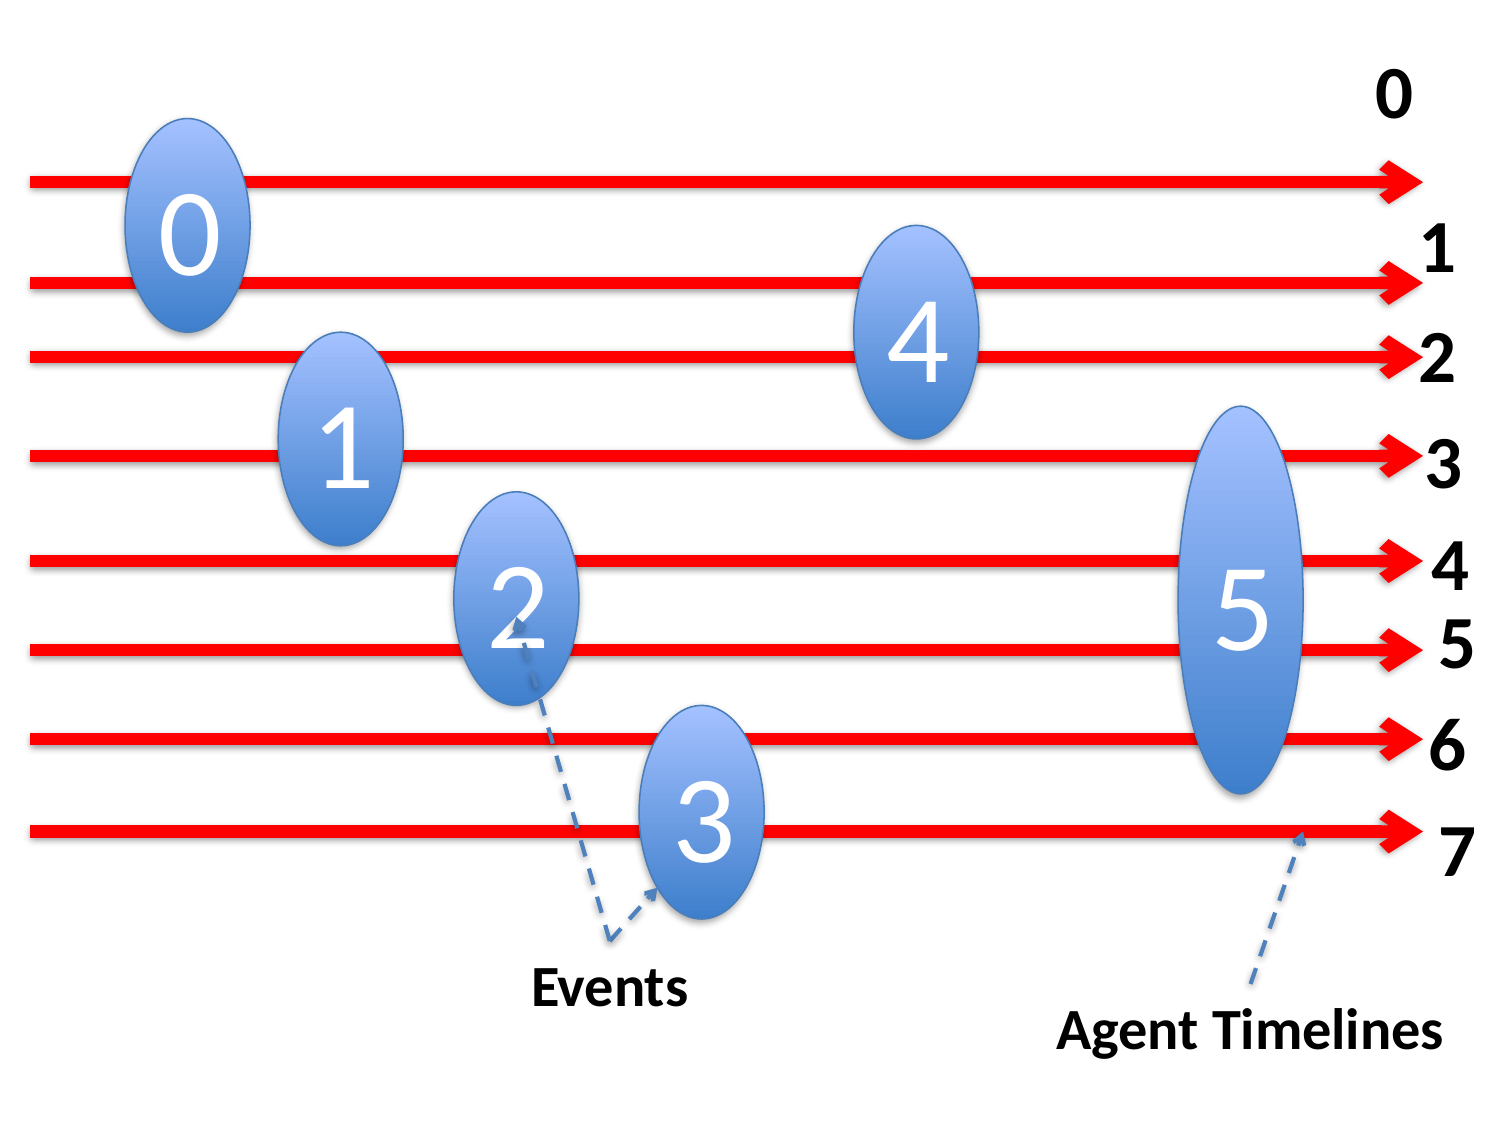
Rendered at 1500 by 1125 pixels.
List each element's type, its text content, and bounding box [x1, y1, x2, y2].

text_box 1 [1404, 190, 1472, 295]
text_box 4 [856, 365, 977, 440]
text_box Events [516, 941, 704, 1026]
text_box 4 [860, 224, 973, 282]
text_box 2 [1404, 300, 1472, 405]
text_box 2 [464, 659, 569, 706]
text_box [1250, 831, 1304, 985]
text_box 6 [1414, 687, 1482, 793]
text_box 2 [457, 491, 576, 560]
text_box 7 [1423, 793, 1492, 899]
text_box 0 [137, 292, 238, 333]
text_box 0 [1360, 35, 1429, 141]
text_box 3 [655, 704, 748, 738]
text_box 1 [279, 464, 403, 547]
text_box 5 [1423, 586, 1492, 691]
text_box 5 [1198, 405, 1283, 455]
text_box Agent Timelines [1041, 983, 1460, 1069]
text_box 2 [453, 570, 580, 649]
text_box 1 [300, 331, 381, 356]
text_box 3 [1409, 406, 1478, 511]
text_box 4 [1417, 507, 1485, 613]
text_box 5 [1180, 659, 1301, 738]
text_box 4 [853, 292, 980, 356]
text_box 3 [638, 748, 765, 830]
text_box 5 [1177, 570, 1304, 649]
text_box 5 [1178, 464, 1303, 560]
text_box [515, 705, 611, 942]
text_box 5 [1199, 748, 1282, 795]
text_box 3 [640, 840, 763, 920]
text_box 0 [124, 190, 251, 282]
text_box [615, 887, 658, 942]
text_box 0 [129, 117, 246, 181]
text_box 1 [277, 365, 404, 455]
